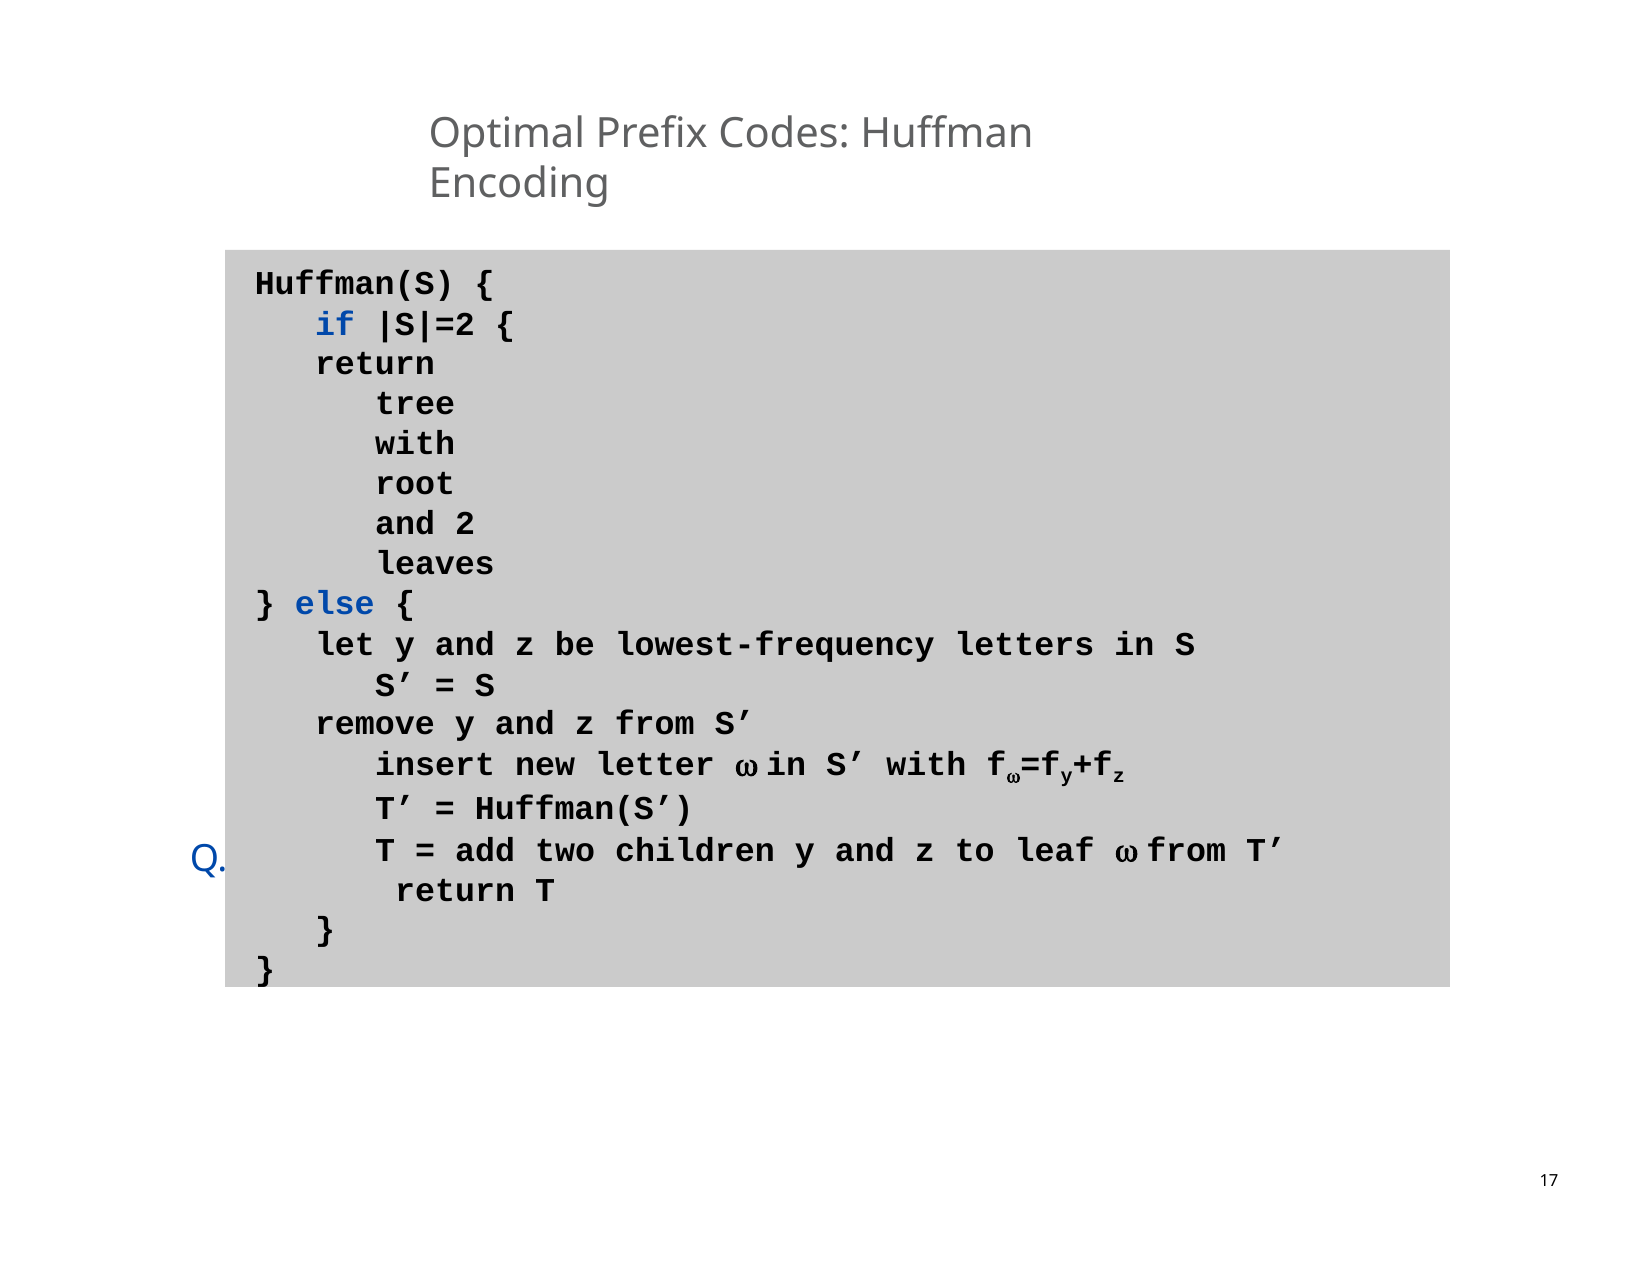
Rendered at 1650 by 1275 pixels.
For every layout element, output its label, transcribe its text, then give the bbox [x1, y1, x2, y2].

slide_number 17 [1535, 1166, 1565, 1275]
text_box Huffman(S) { if |S|=2 { return tree with root and 2 leaves } else { let y and z be lowest-frequency letters in S S’ = S remove y and z from S’ insert new letter  in S’ with f=fy+fz T’ = Huffman(S’) T = add two children y and z to leaf  from T’ return T } } [225, 249, 1450, 987]
title Optimal Prefix Codes: Huffman Encoding [425, 103, 1225, 249]
text_box Q. What is the time complexity? [187, 831, 225, 879]
